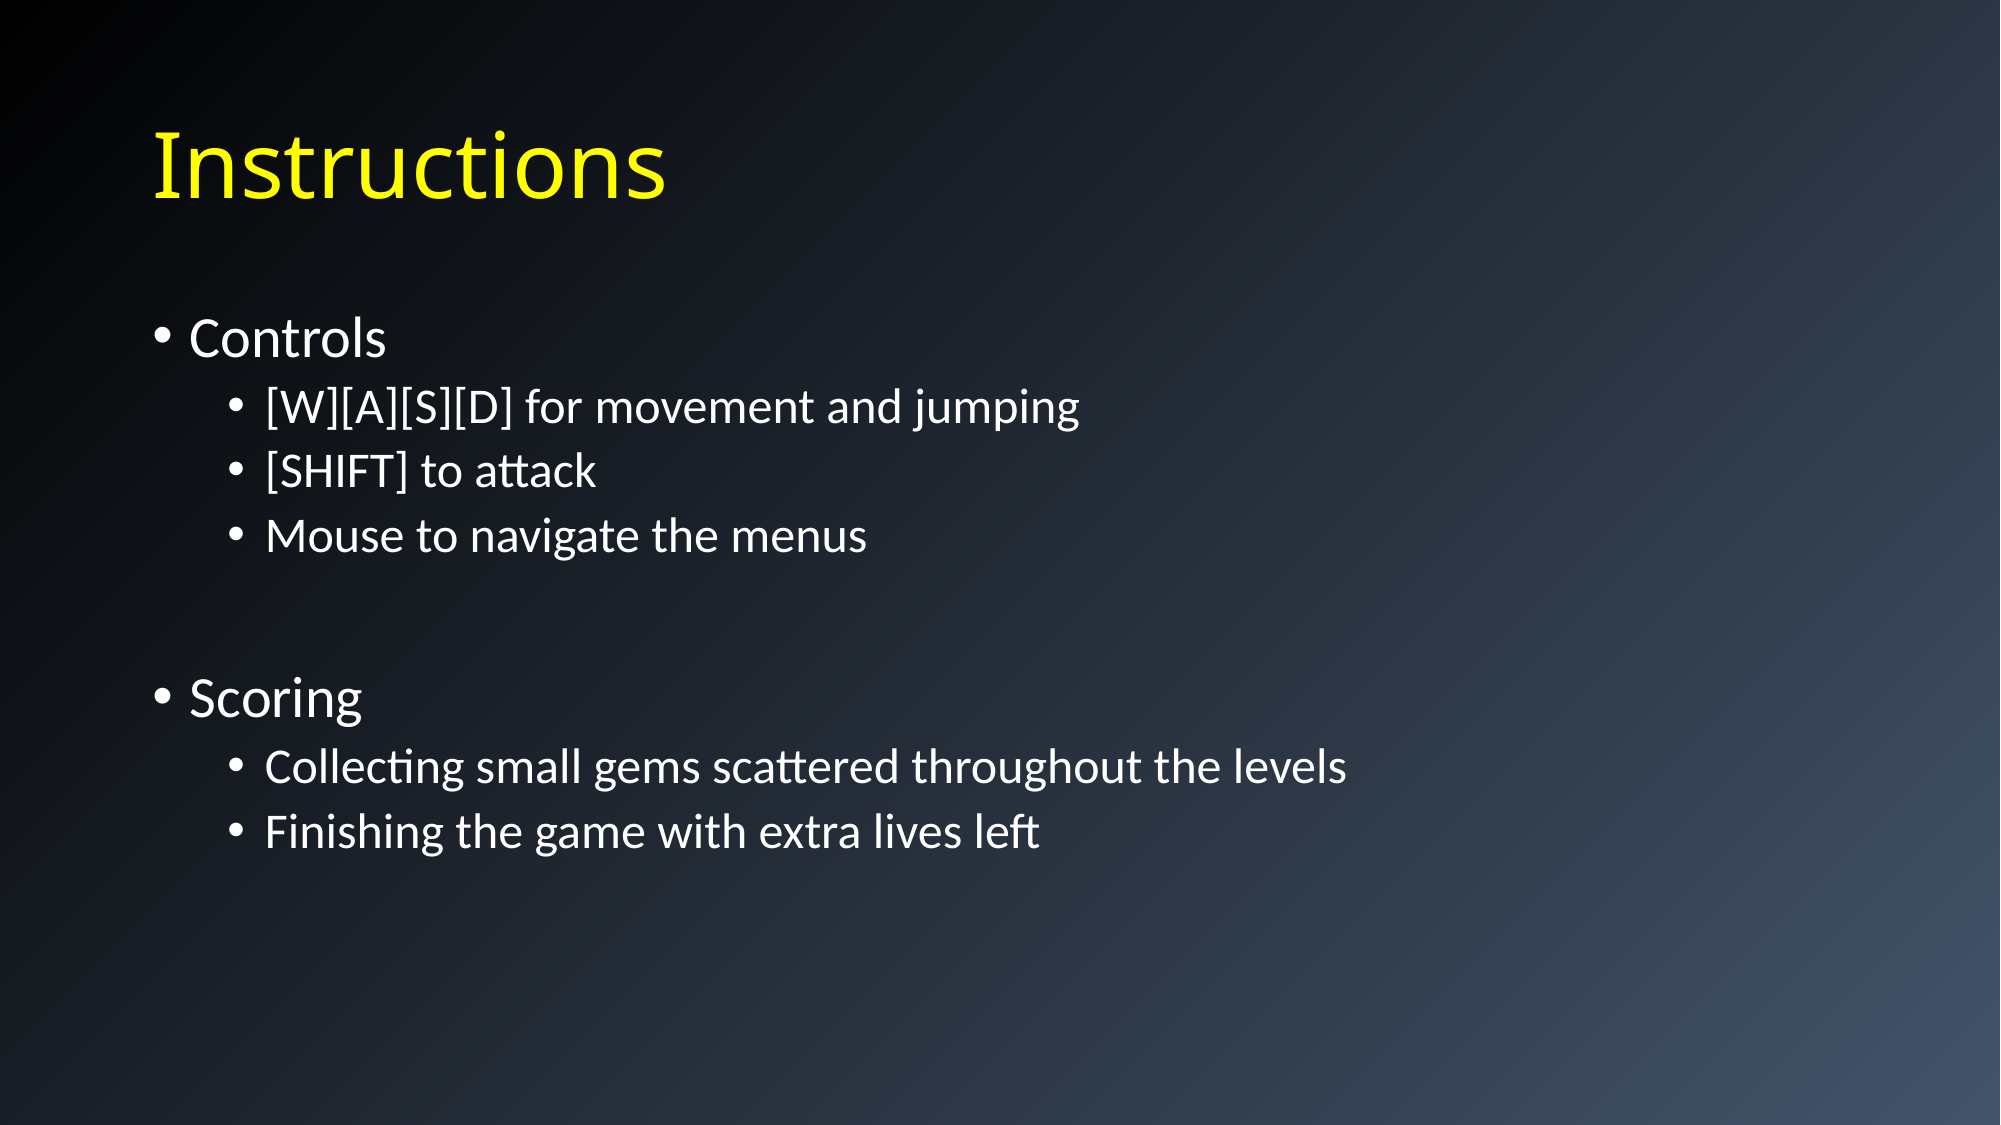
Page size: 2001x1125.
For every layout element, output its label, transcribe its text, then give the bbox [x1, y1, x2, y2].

list Controls [W][A][S][D] for movement and jumping [SHIFT] to attack Mouse to navigate the menus Scoring Collecting small gems scattered throughout the levels Finishing the game with extra lives left [137, 299, 1863, 1014]
title Instructions [137, 59, 1863, 278]
